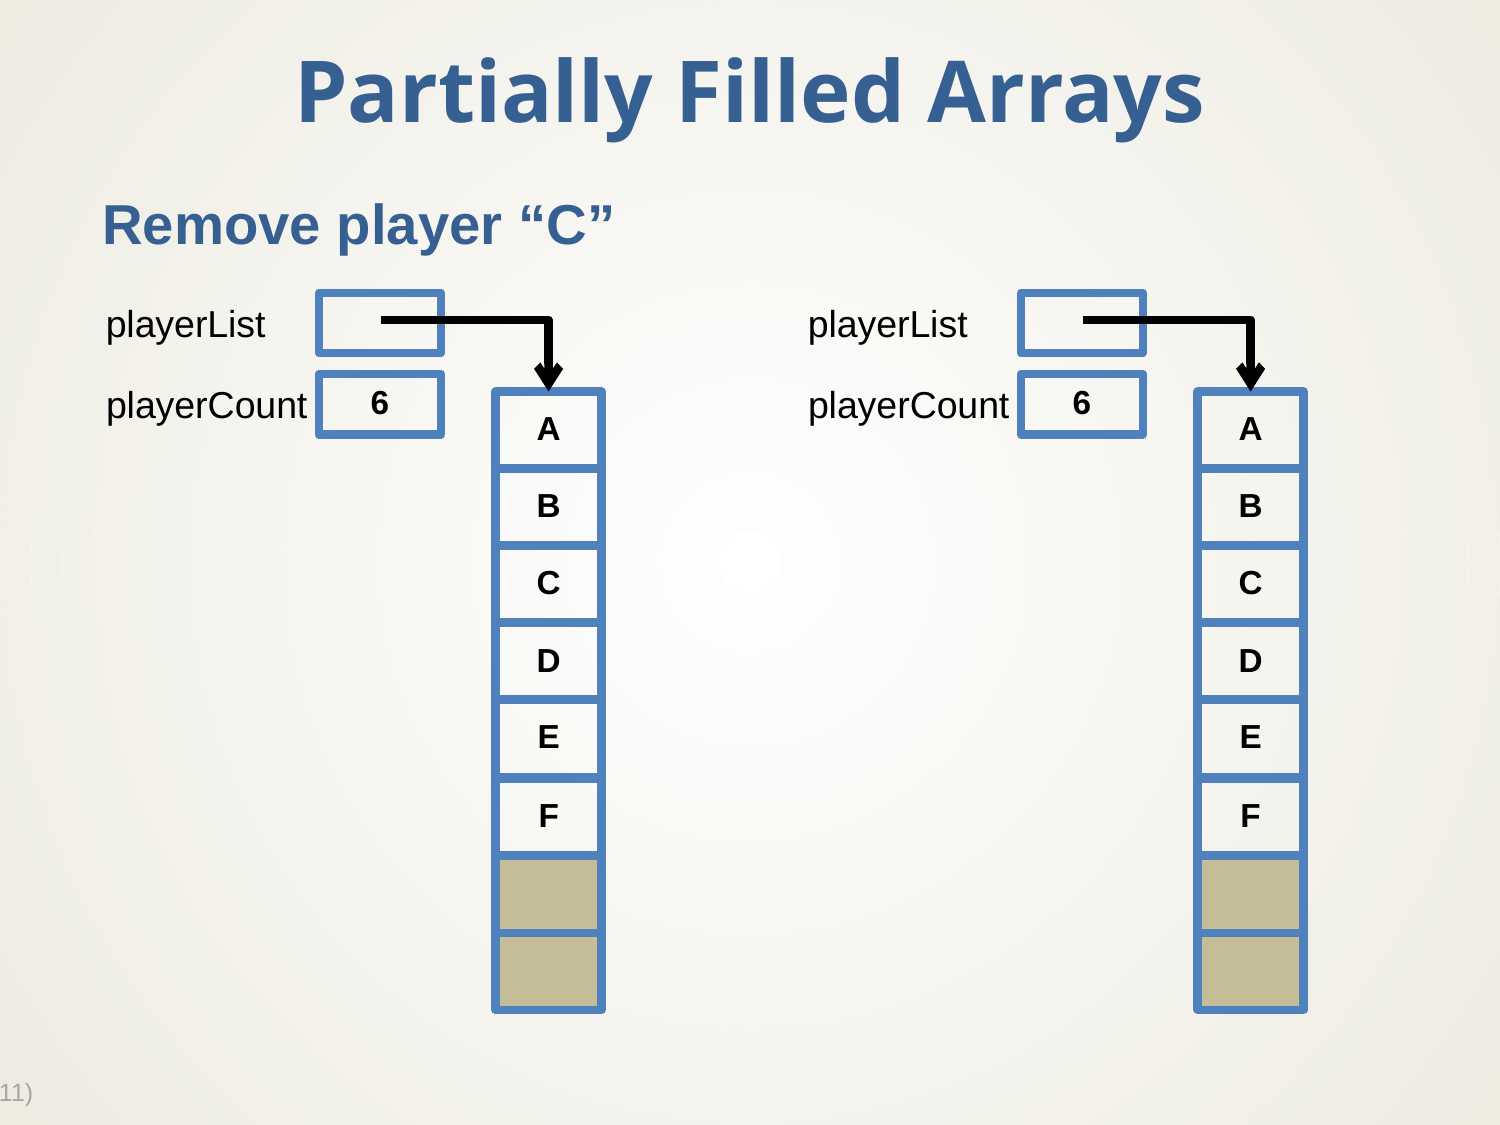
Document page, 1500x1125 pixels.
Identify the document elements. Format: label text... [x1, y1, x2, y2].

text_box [89, 292, 441, 435]
list Remove player “C” [56, 187, 1444, 1036]
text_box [1082, 319, 1251, 392]
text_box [380, 319, 549, 392]
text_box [495, 391, 602, 1011]
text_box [1197, 391, 1304, 1011]
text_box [791, 292, 1143, 435]
title Partially Filled Arrays [0, 24, 1500, 166]
